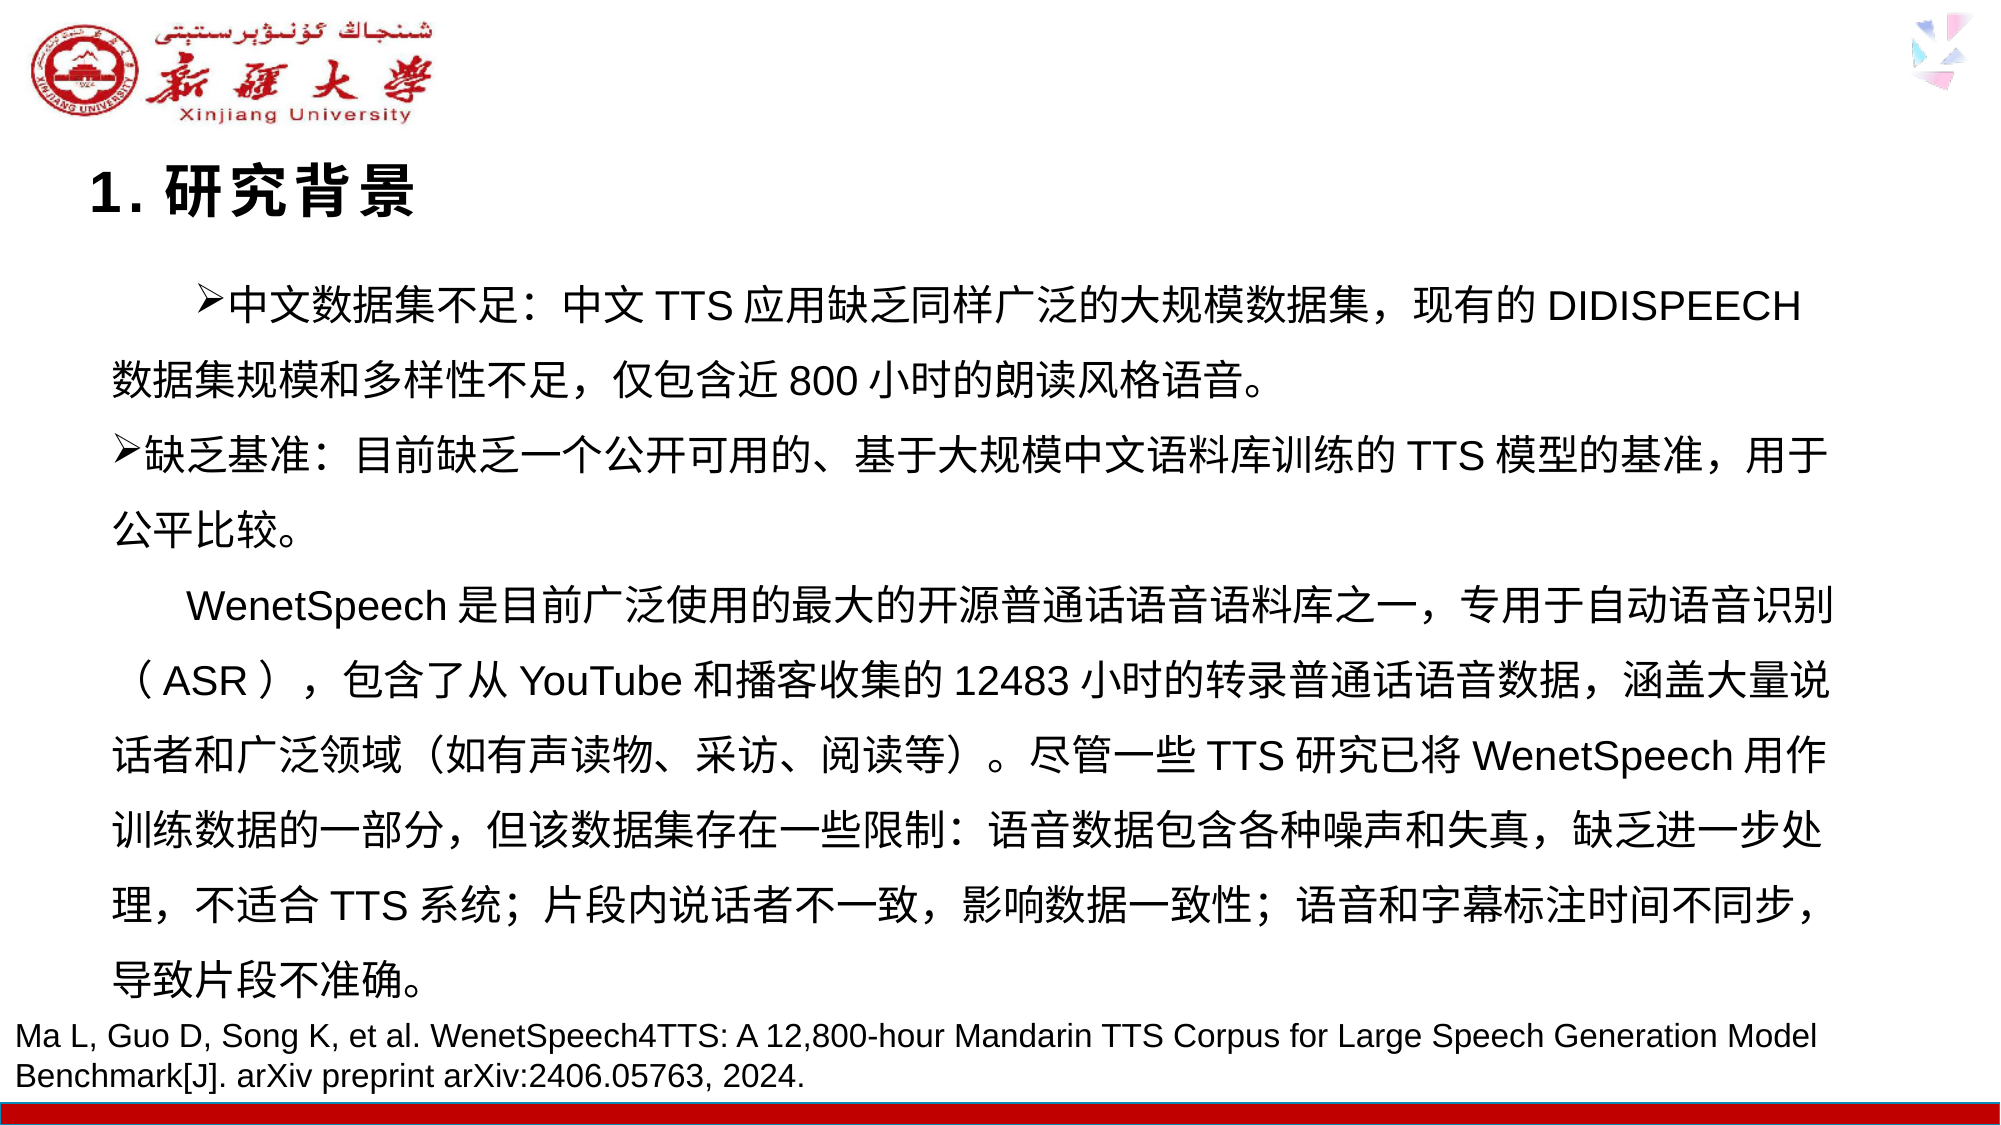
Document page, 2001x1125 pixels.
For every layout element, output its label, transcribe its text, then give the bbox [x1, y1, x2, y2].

picture [0, 0, 482, 143]
text_box [0, 1102, 2000, 1125]
text_box Ma L, Guo D, Song K, et al. WenetSpeech4TTS: A 12,800-hour Mandarin TTS Corpus for Large Speech Generation Model Benchmark[J]. arXiv preprint arXiv:2406.05763, 2024. [0, 1007, 2000, 1102]
text_box 1.研究背景 [74, 130, 1875, 247]
text_box 中文数据集不足：中文TTS应用缺乏同样广泛的大规模数据集，现有的DIDISPEECH数据集规模和多样性不足，仅包含近800小时的朗读风格语音。 缺乏基准：目前缺乏一个公开可用的、基于大规模中文语料库训练的TTS模型的基准，用于公平比较。 WenetSpeech是目前广泛使用的最大的开源普通话语音语料库之一，专用于自动语音识别（ASR），包含了从YouTube和播客收集的12483小时的转录普通话语音数据，涵盖大量说话者和广泛领域（如有声读物、采访、阅读等）。尽管一些TTS研究已将WenetSpeech用作训练数据的一部分，但该数据集存在一些限制：语音数据包含各种噪声和失真，缺乏进一步处理，不适合TTS系统；片段内说话者不一致，影响数据一致性；语音和字幕标注时间不同步，导致片段不准确。 [96, 246, 1853, 1007]
picture [1881, 0, 2000, 101]
